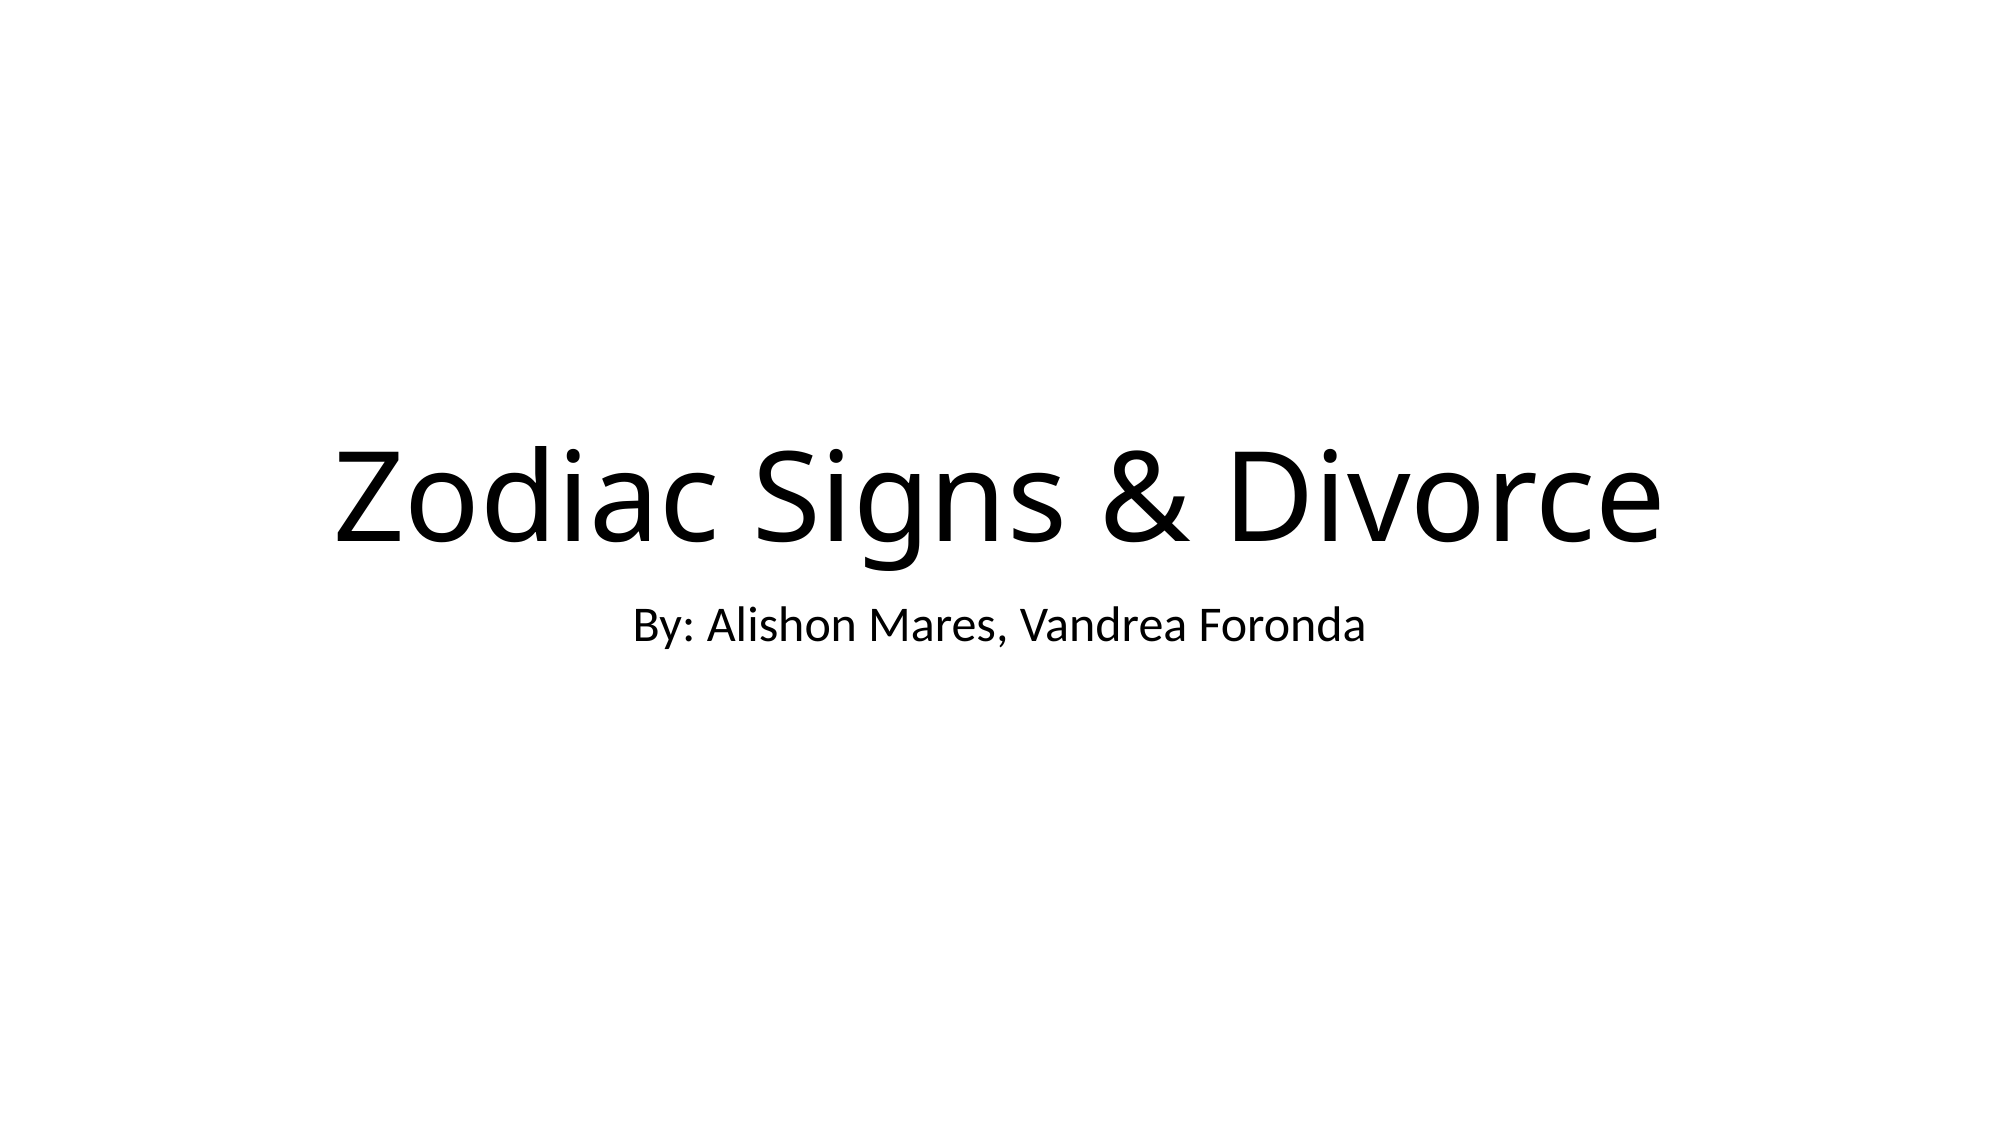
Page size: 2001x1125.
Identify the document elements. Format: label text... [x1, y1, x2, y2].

subtitle By: Alishon Mares, Vandrea Foronda [249, 590, 1750, 863]
title Zodiac Signs & Divorce [249, 184, 1750, 576]
